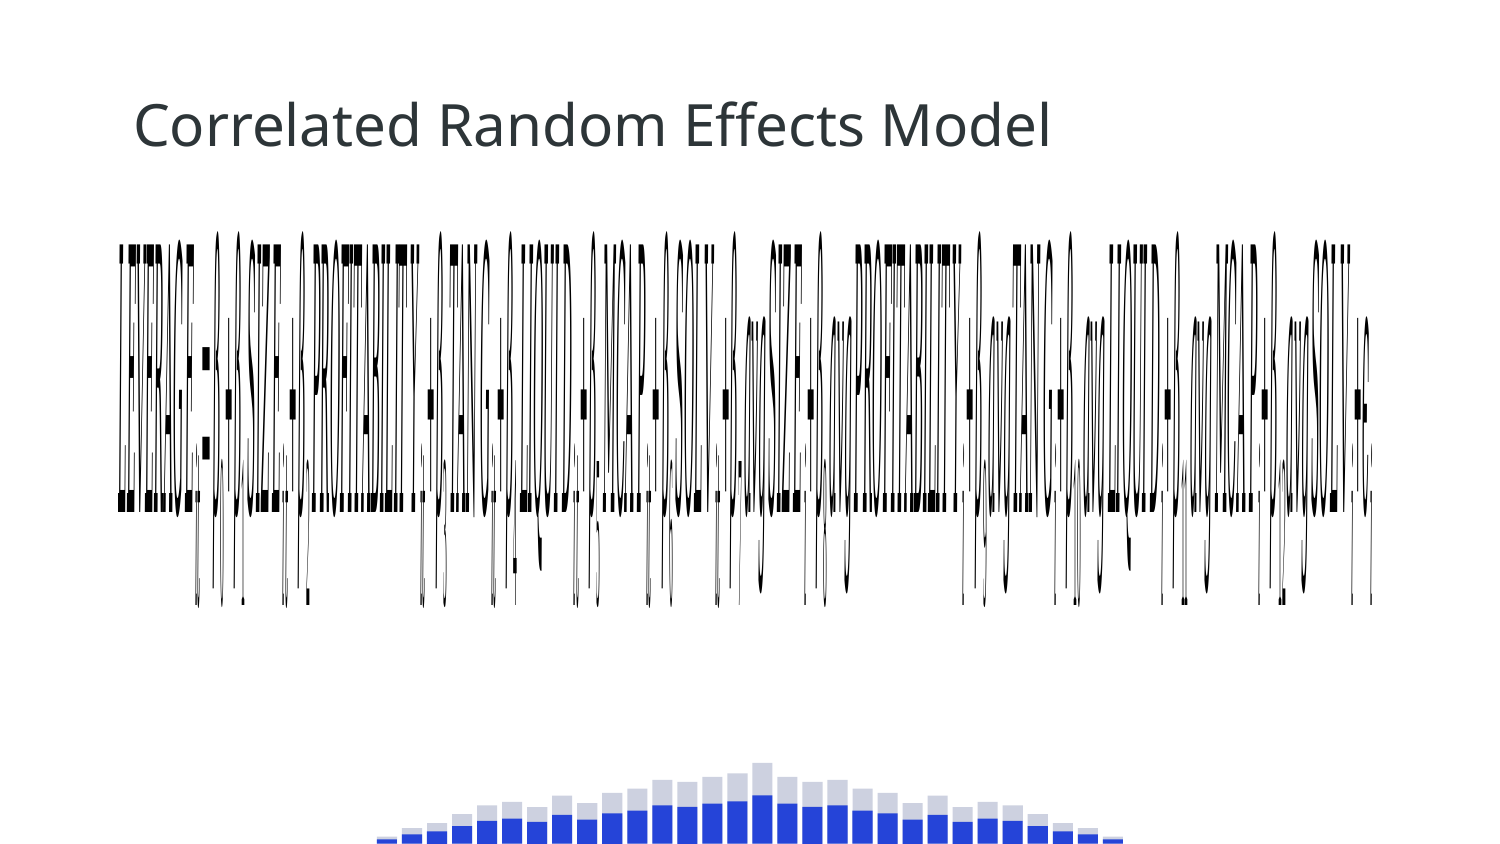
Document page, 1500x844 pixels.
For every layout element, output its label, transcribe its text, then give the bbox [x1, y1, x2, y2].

title Correlated Random Effects Model [118, 72, 1382, 167]
